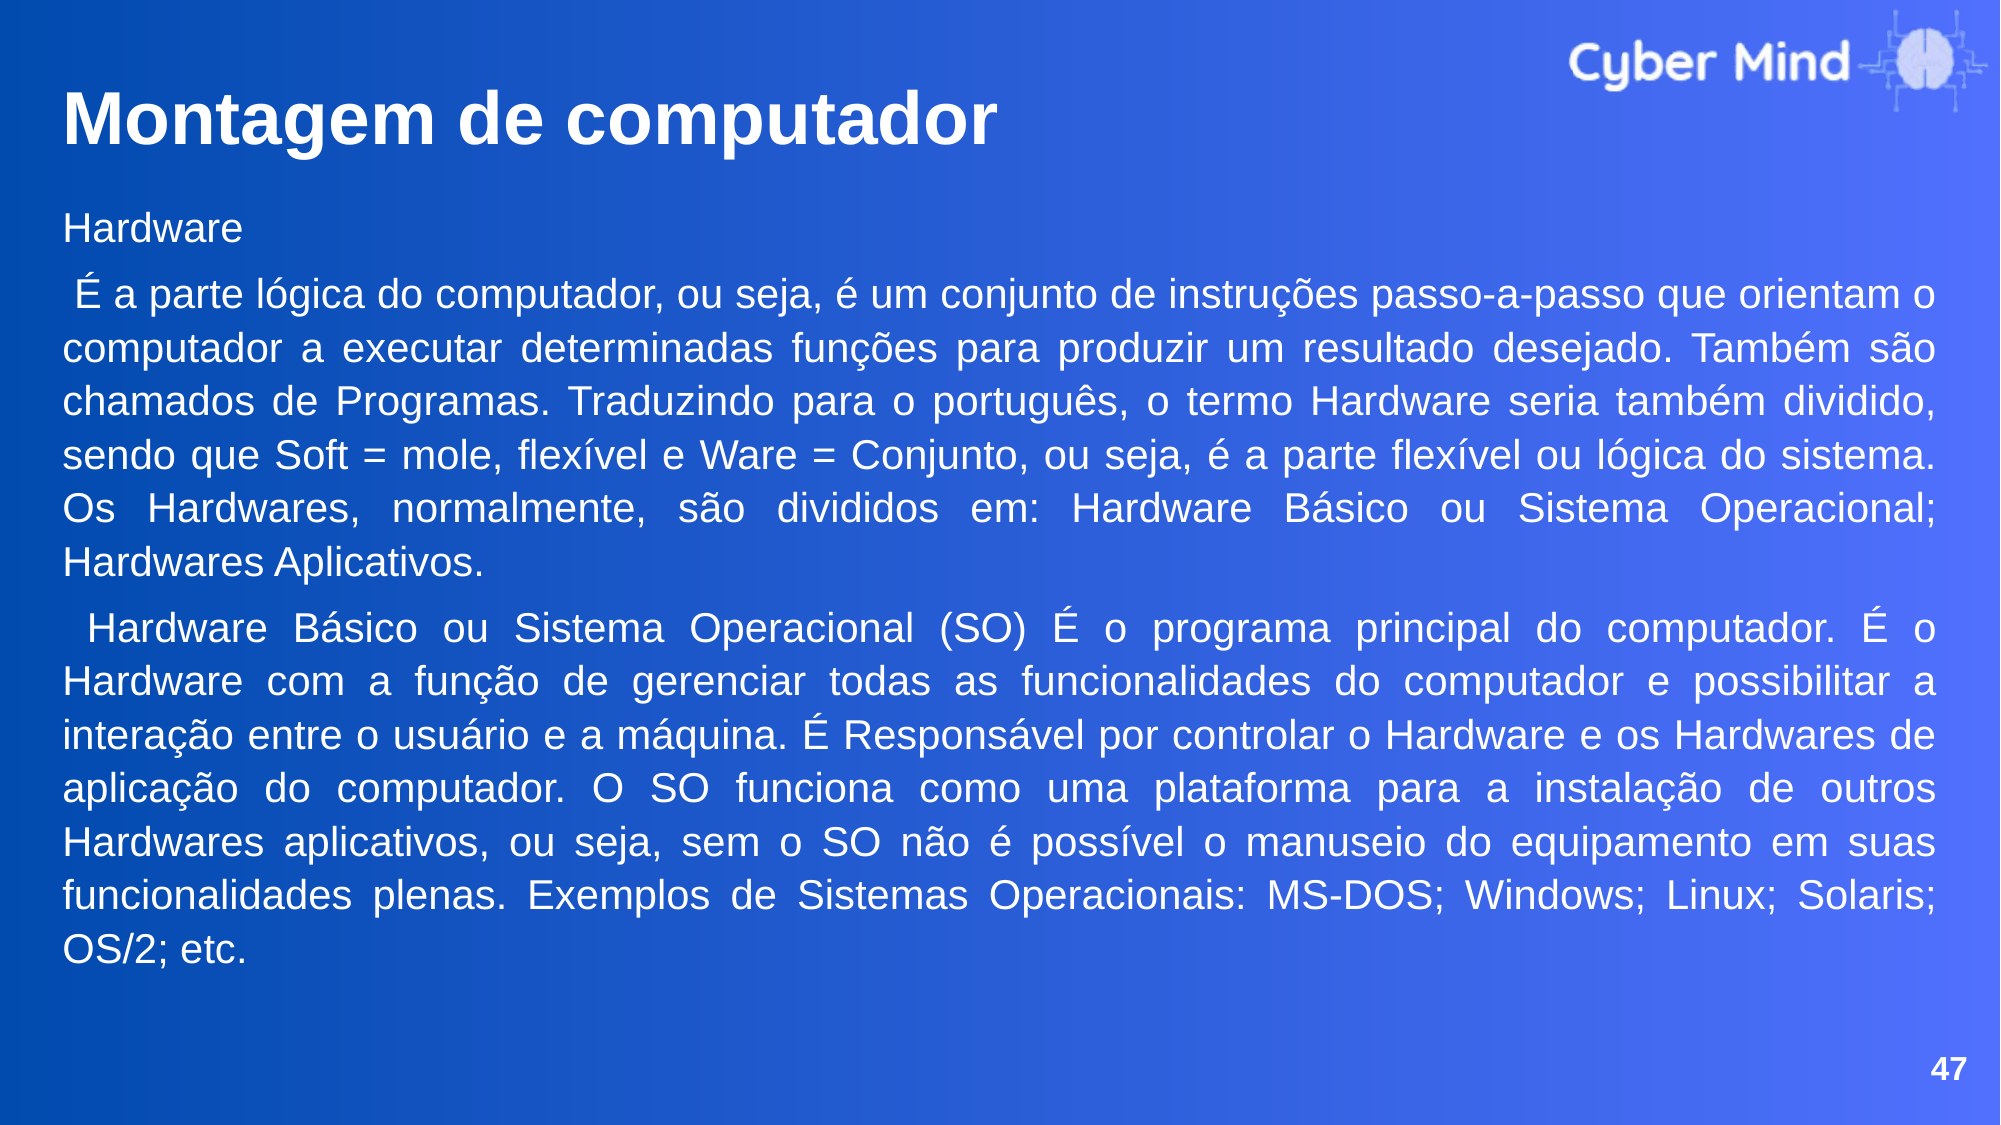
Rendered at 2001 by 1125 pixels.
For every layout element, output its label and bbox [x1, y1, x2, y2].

list [0, 0, 2000, 1125]
picture [1564, 6, 2000, 118]
